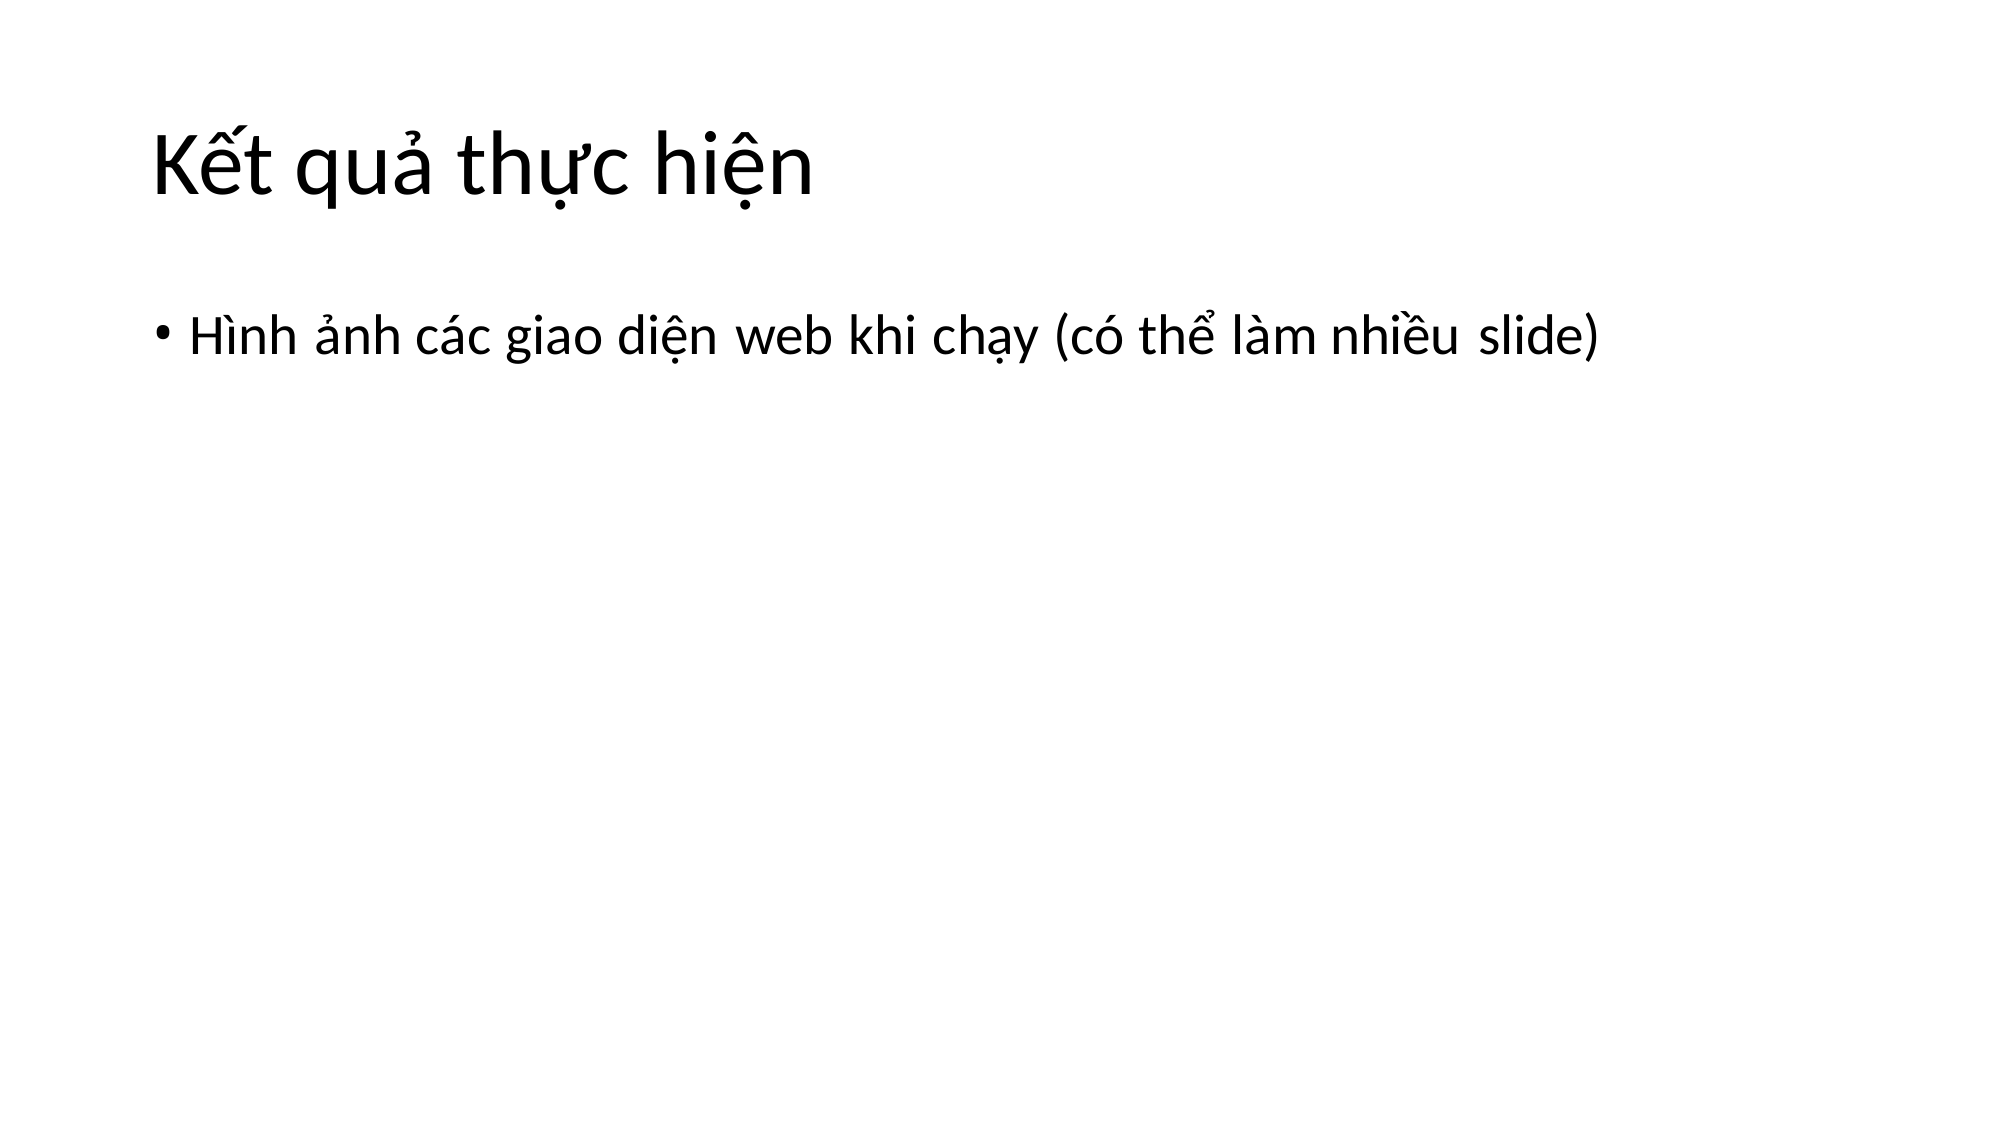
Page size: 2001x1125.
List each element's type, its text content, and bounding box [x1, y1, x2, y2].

text_box Hình ảnh các giao diện web khi chạy (có thể làm nhiều slide) [150, 294, 1608, 366]
title Kết quả thực hiện [150, 99, 817, 291]
